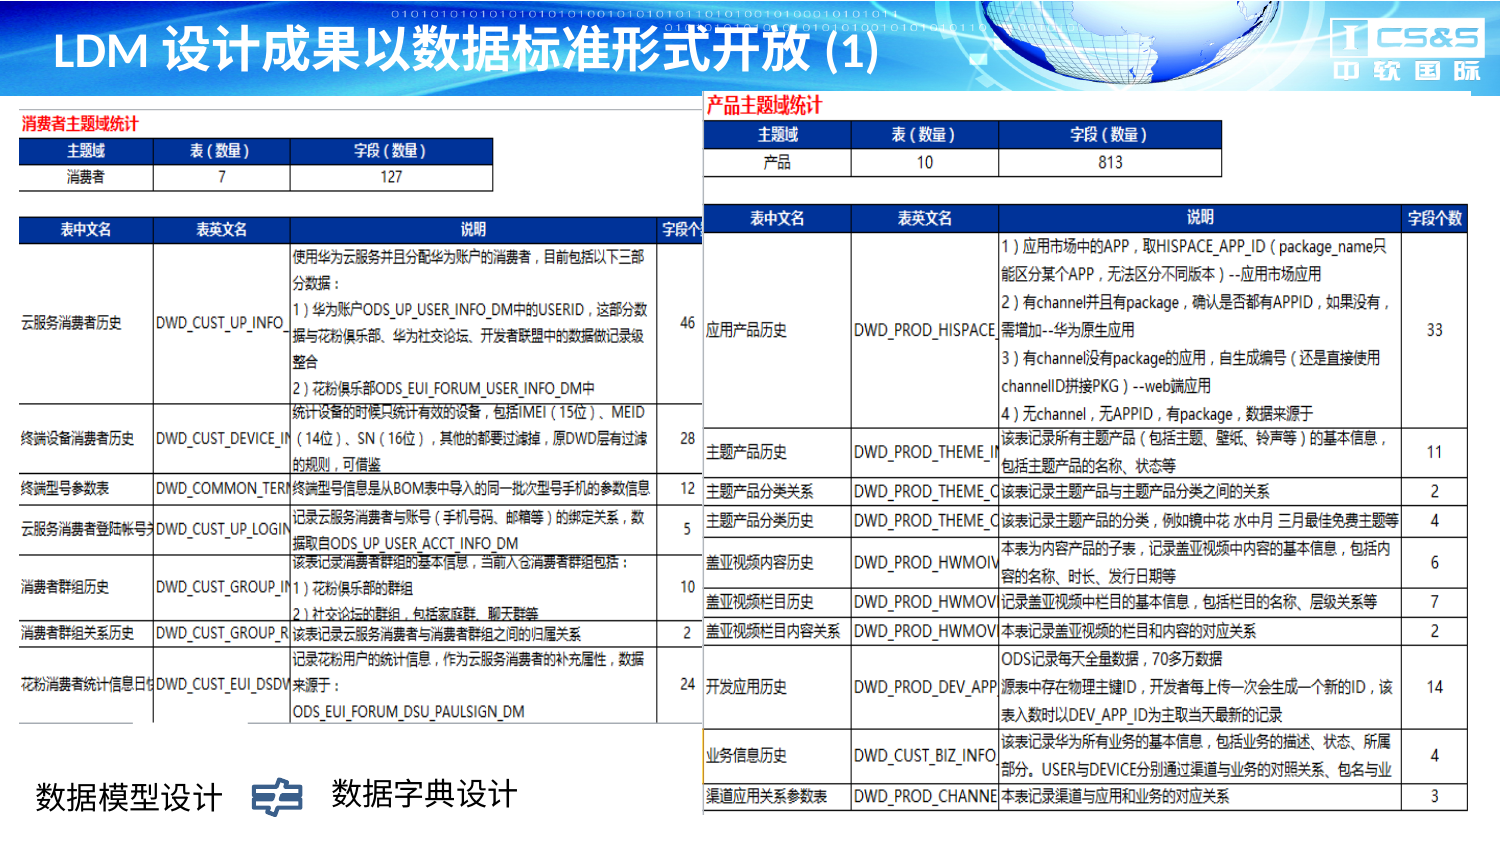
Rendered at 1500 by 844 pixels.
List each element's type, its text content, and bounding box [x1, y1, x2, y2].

picture [0, 1, 1500, 816]
text_box 数据模型设计 [21, 770, 246, 823]
text_box 数据字典设计 [316, 767, 541, 820]
title LDM设计成果以数据标准形式开放(1) [41, 16, 1279, 79]
text_box [251, 777, 303, 817]
